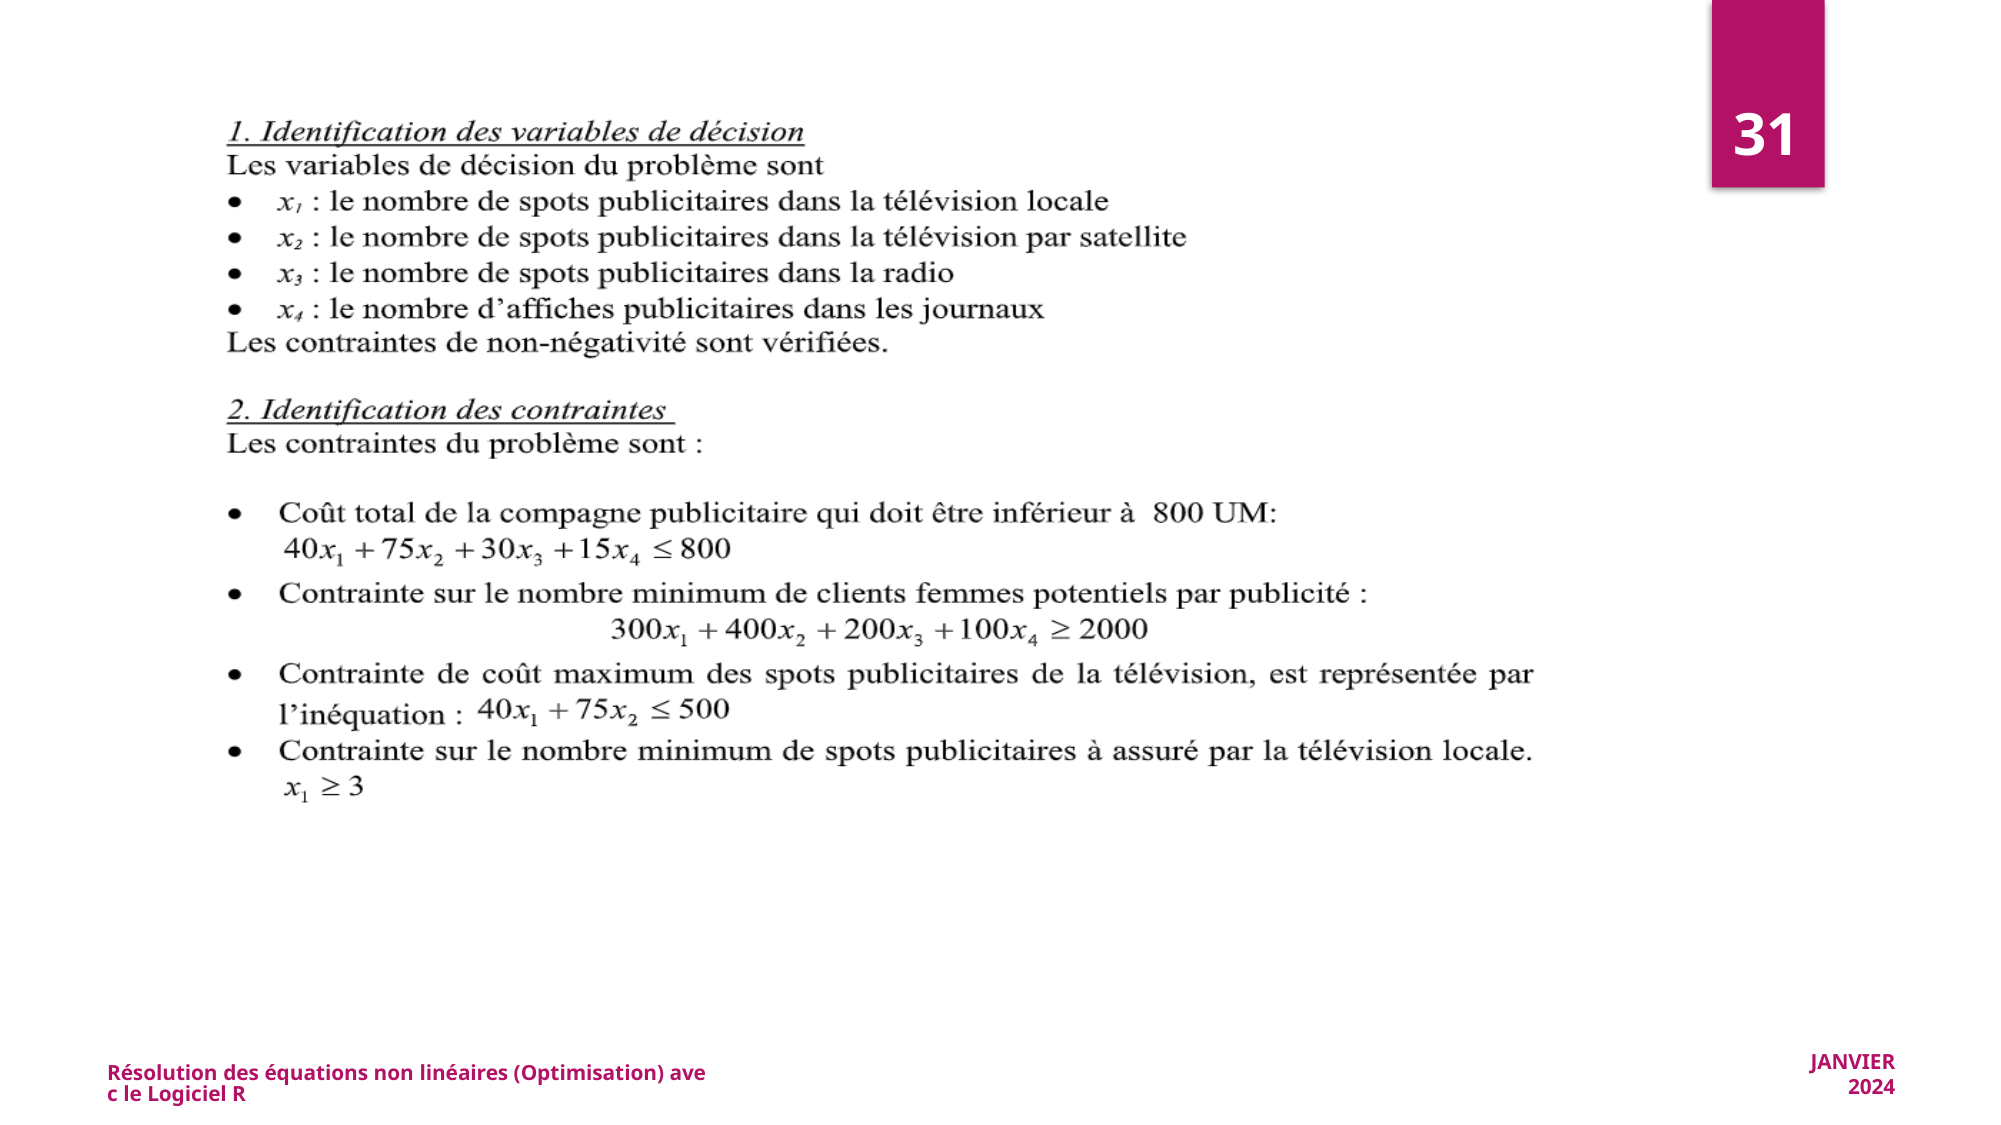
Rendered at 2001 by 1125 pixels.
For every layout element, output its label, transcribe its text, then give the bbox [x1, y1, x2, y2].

slide_number 31 [1698, 48, 1836, 175]
footer Résolution des équations non linéaires (Optimisation) avec le Logiciel R [92, 1048, 726, 1099]
slide_number JANVIER 2024 [1747, 1048, 1911, 1099]
picture [129, 80, 1665, 806]
